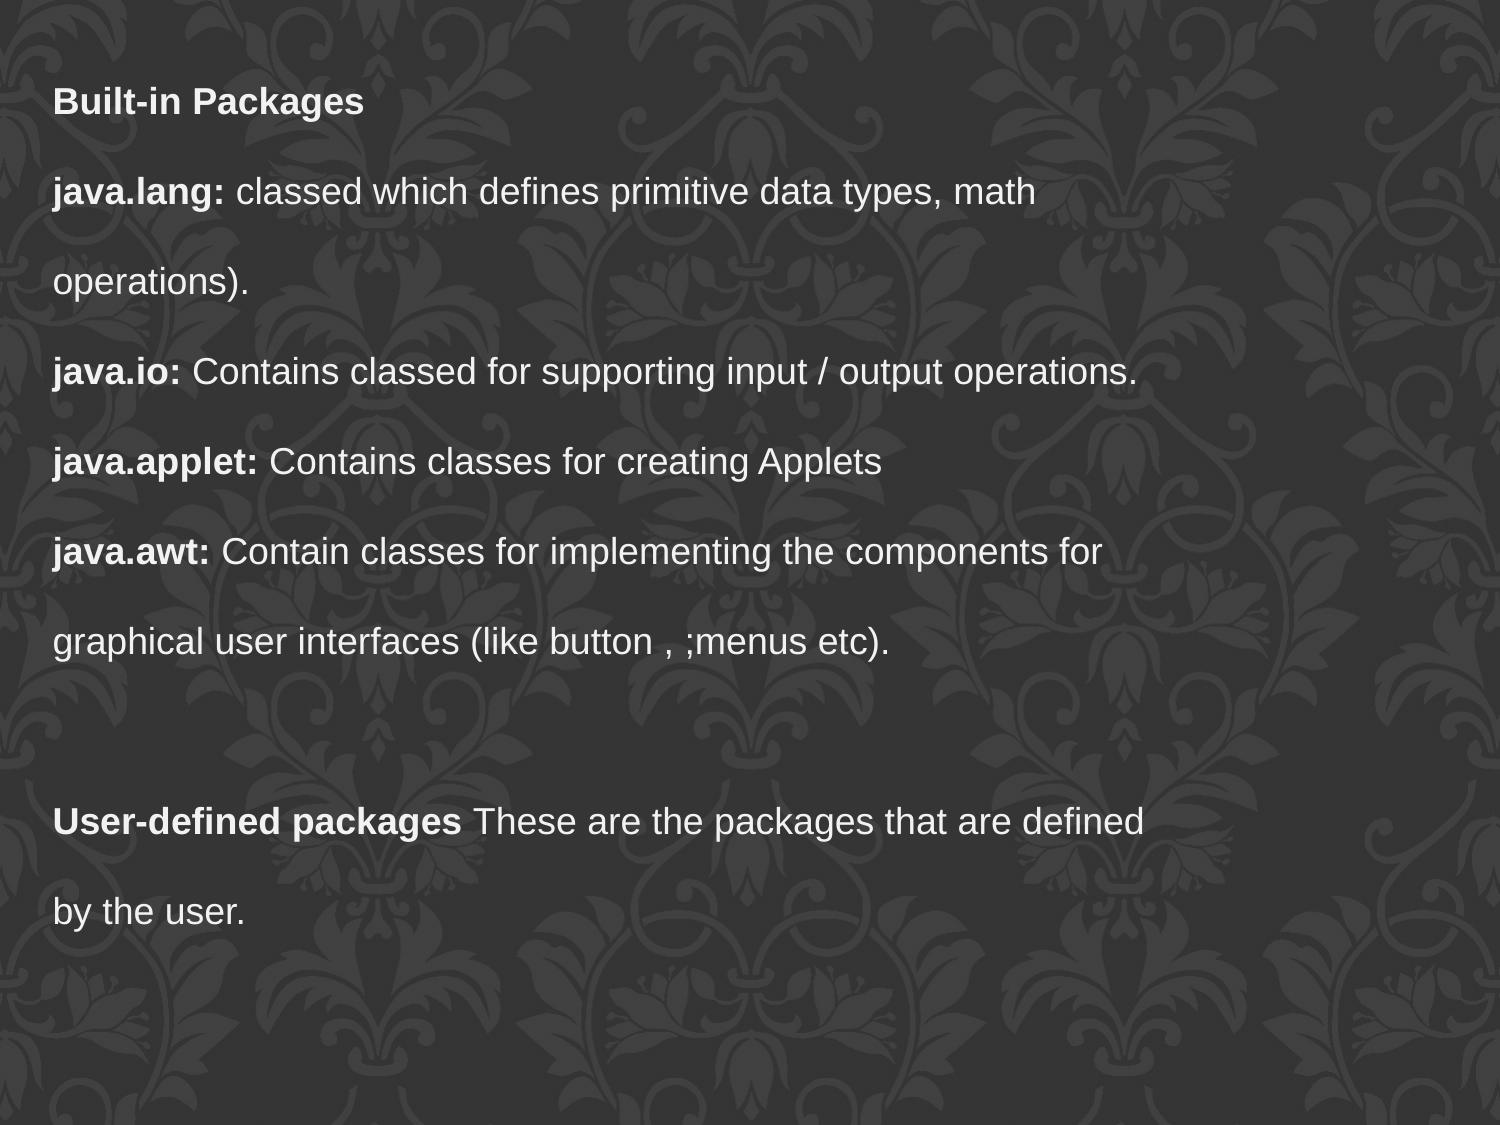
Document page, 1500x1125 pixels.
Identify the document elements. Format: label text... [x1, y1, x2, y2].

text_box Built-in Packages java.lang: classed which defines primitive data types, math operations). java.io: Contains classed for supporting input / output operations. java.applet: Contains classes for creating Applets java.awt: Contain classes for implementing the components for graphical user interfaces (like button , ;menus etc). User-defined packages These are the packages that are defined by the user. [37, 24, 1175, 985]
picture [0, 0, 1500, 1125]
